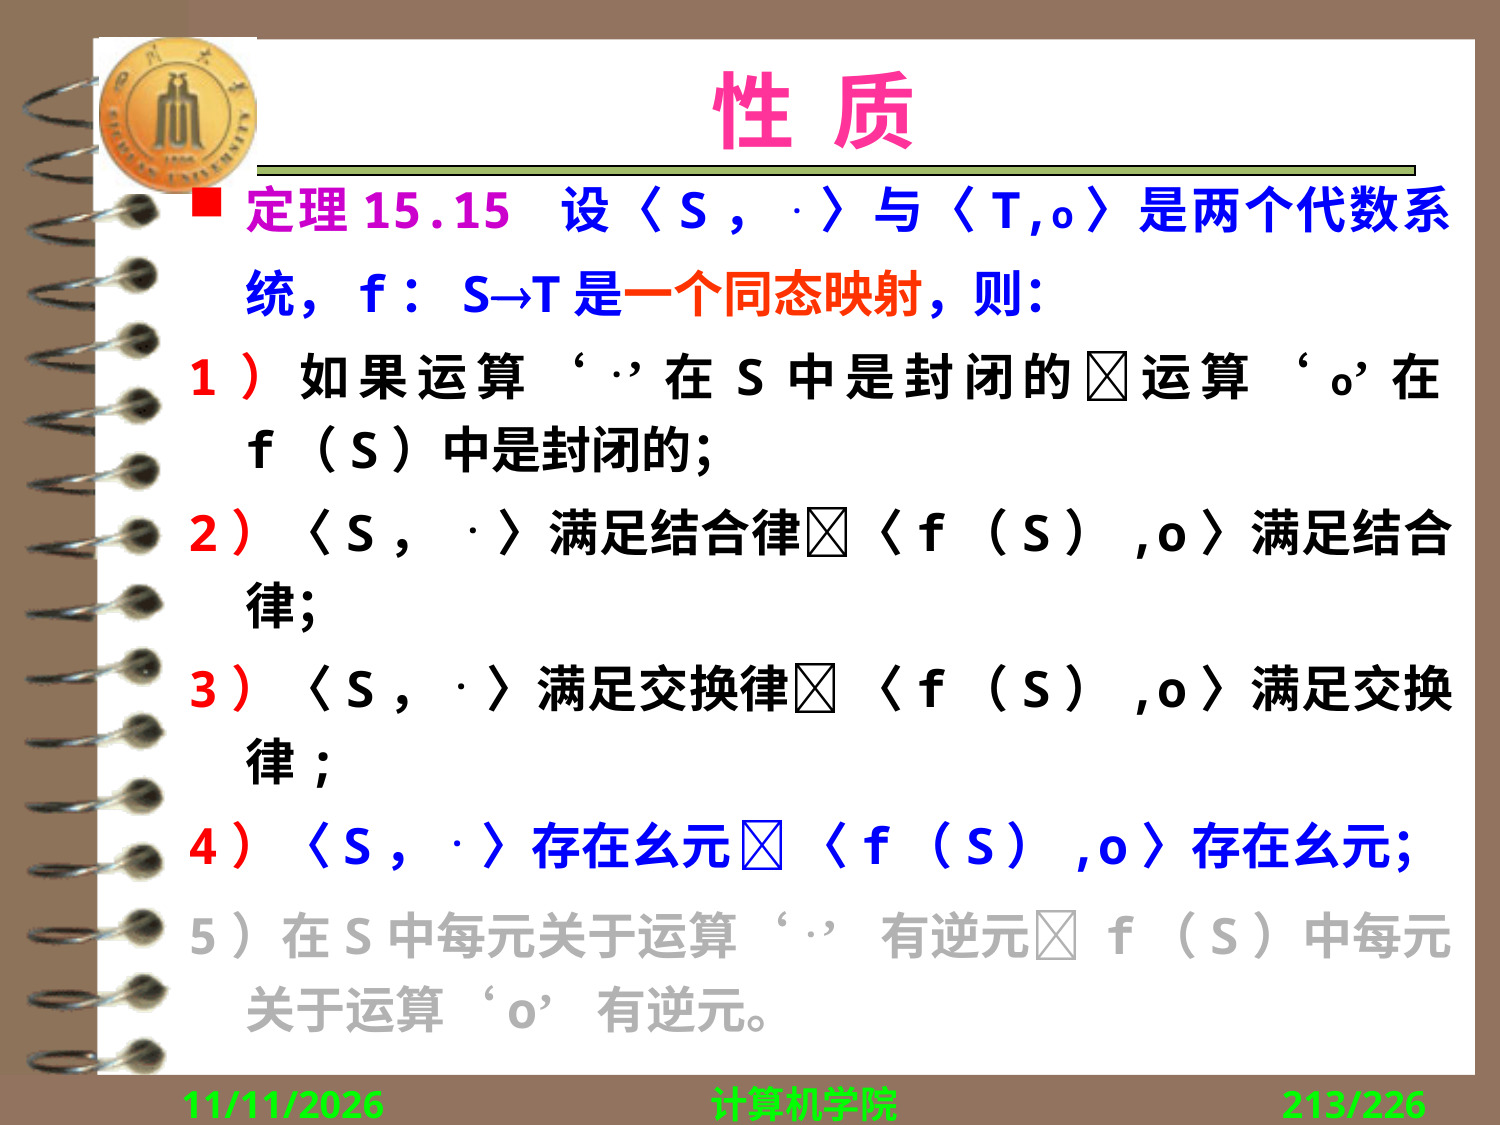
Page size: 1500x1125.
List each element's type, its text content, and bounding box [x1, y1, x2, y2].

picture [0, 0, 257, 1075]
slide_number 213/226 [1128, 1073, 1442, 1100]
text_box 定理15.15 设〈S，.〉与〈T,о〉是两个代数系统，f：ST是一个同态映射，则： 1）如果运算‘.’在S中是封闭的运算‘о’在f（S）中是封闭的； 2）〈S， .〉满足结合律〈f（S）,о〉满足结合律； 3）〈S，.〉满足交换律 〈f（S）,о〉满足交换律; 4）〈S，.〉存在幺元  〈f（S）,о〉存在幺元； 5）在S中每元关于运算‘.’ 有逆元 f（S）中每元关于运算‘о’ 有逆元。 [183, 148, 1459, 1045]
footer 计算机学院 [479, 1073, 1128, 1100]
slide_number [166, 1073, 479, 1100]
title 性 质 [212, 50, 1415, 148]
